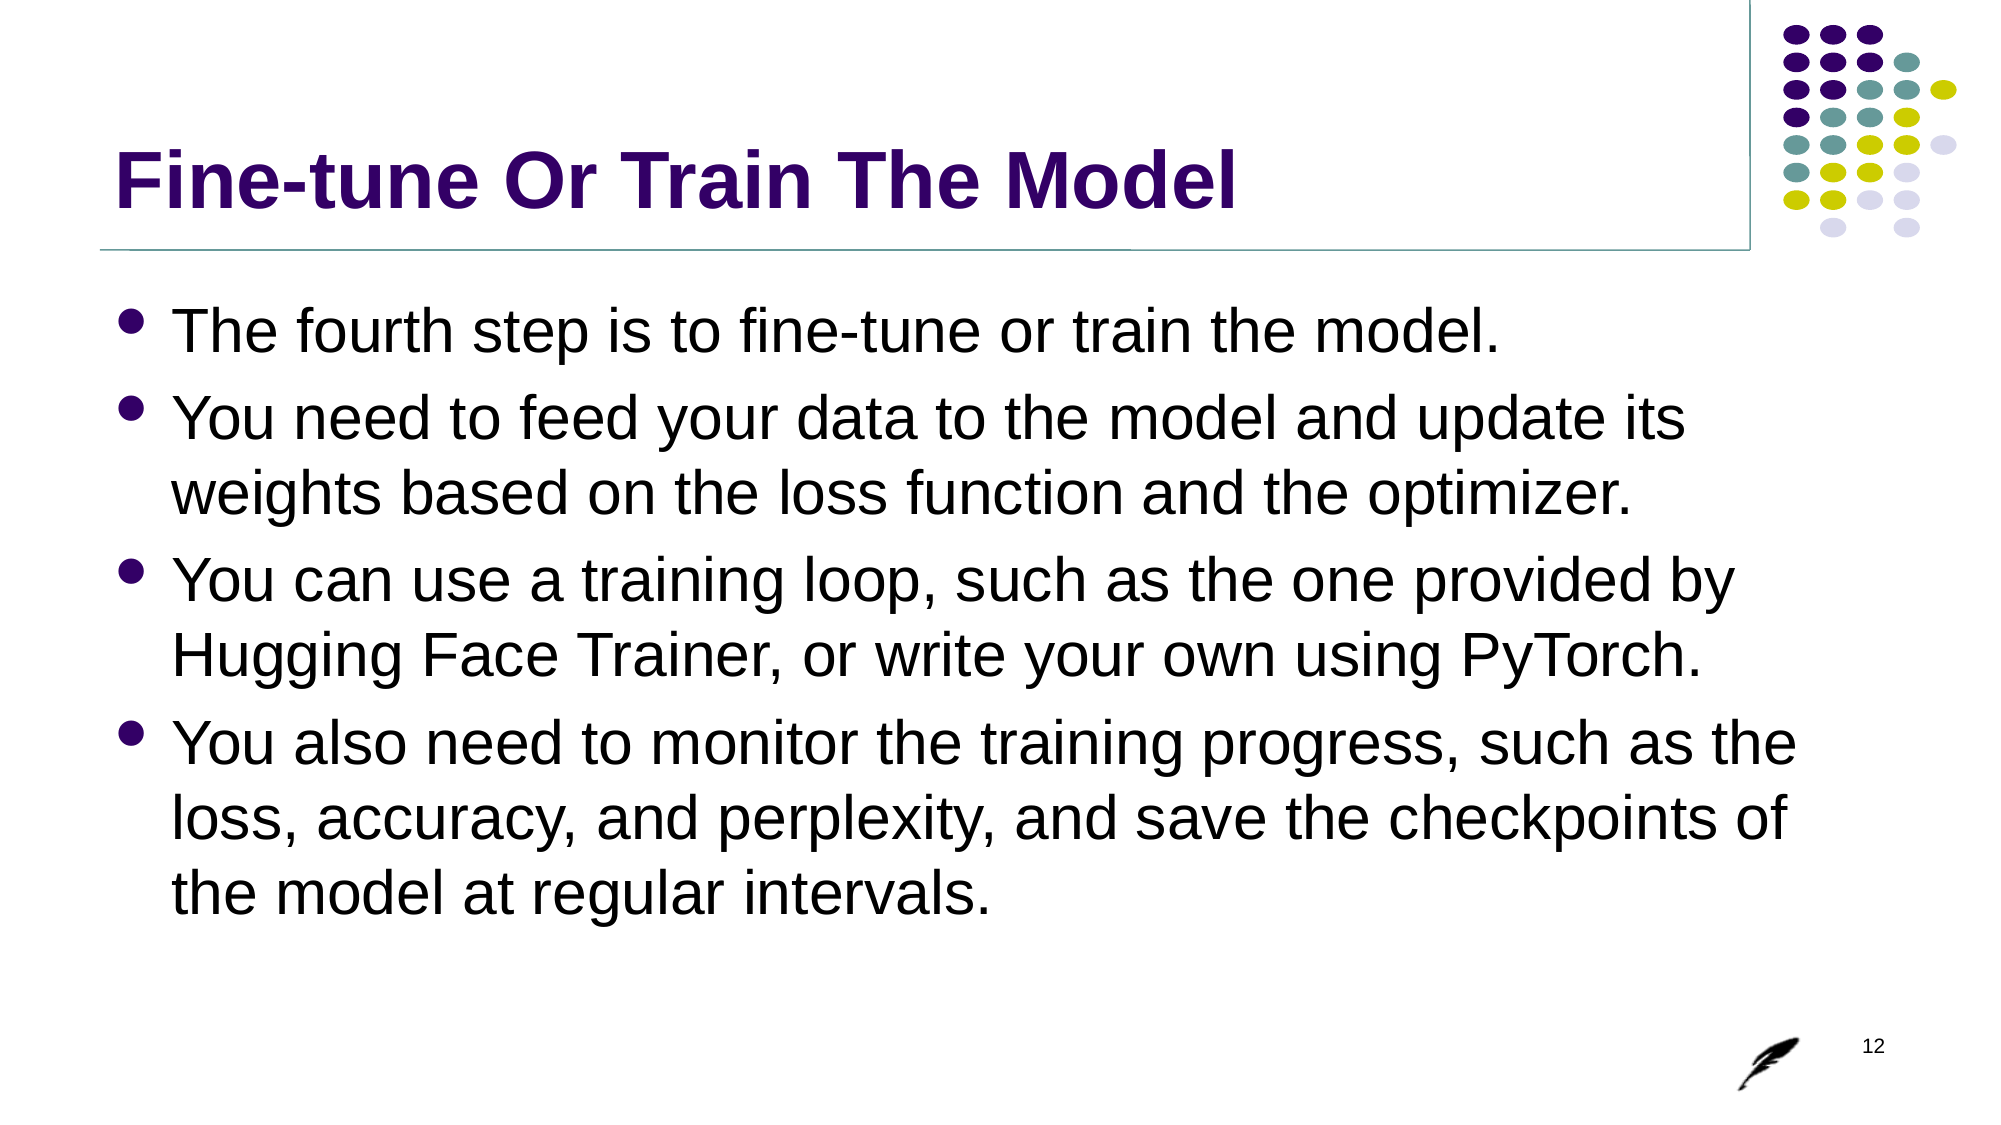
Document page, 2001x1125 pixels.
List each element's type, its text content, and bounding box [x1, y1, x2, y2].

slide_number 12 [1433, 1025, 1900, 1100]
title Fine-tune Or Train The Model [99, 20, 1750, 233]
list The fourth step is to fine-tune or train the model. You need to feed your data to the model and update its weights based on the loss function and the optimizer. You can use a training loop, such as the one provided by Hugging Face Trainer, or write your own using PyTorch. You also need to monitor the training progress, such as the loss, accuracy, and perplexity, and save the checkpoints of the model at regular intervals. [99, 282, 1900, 1006]
